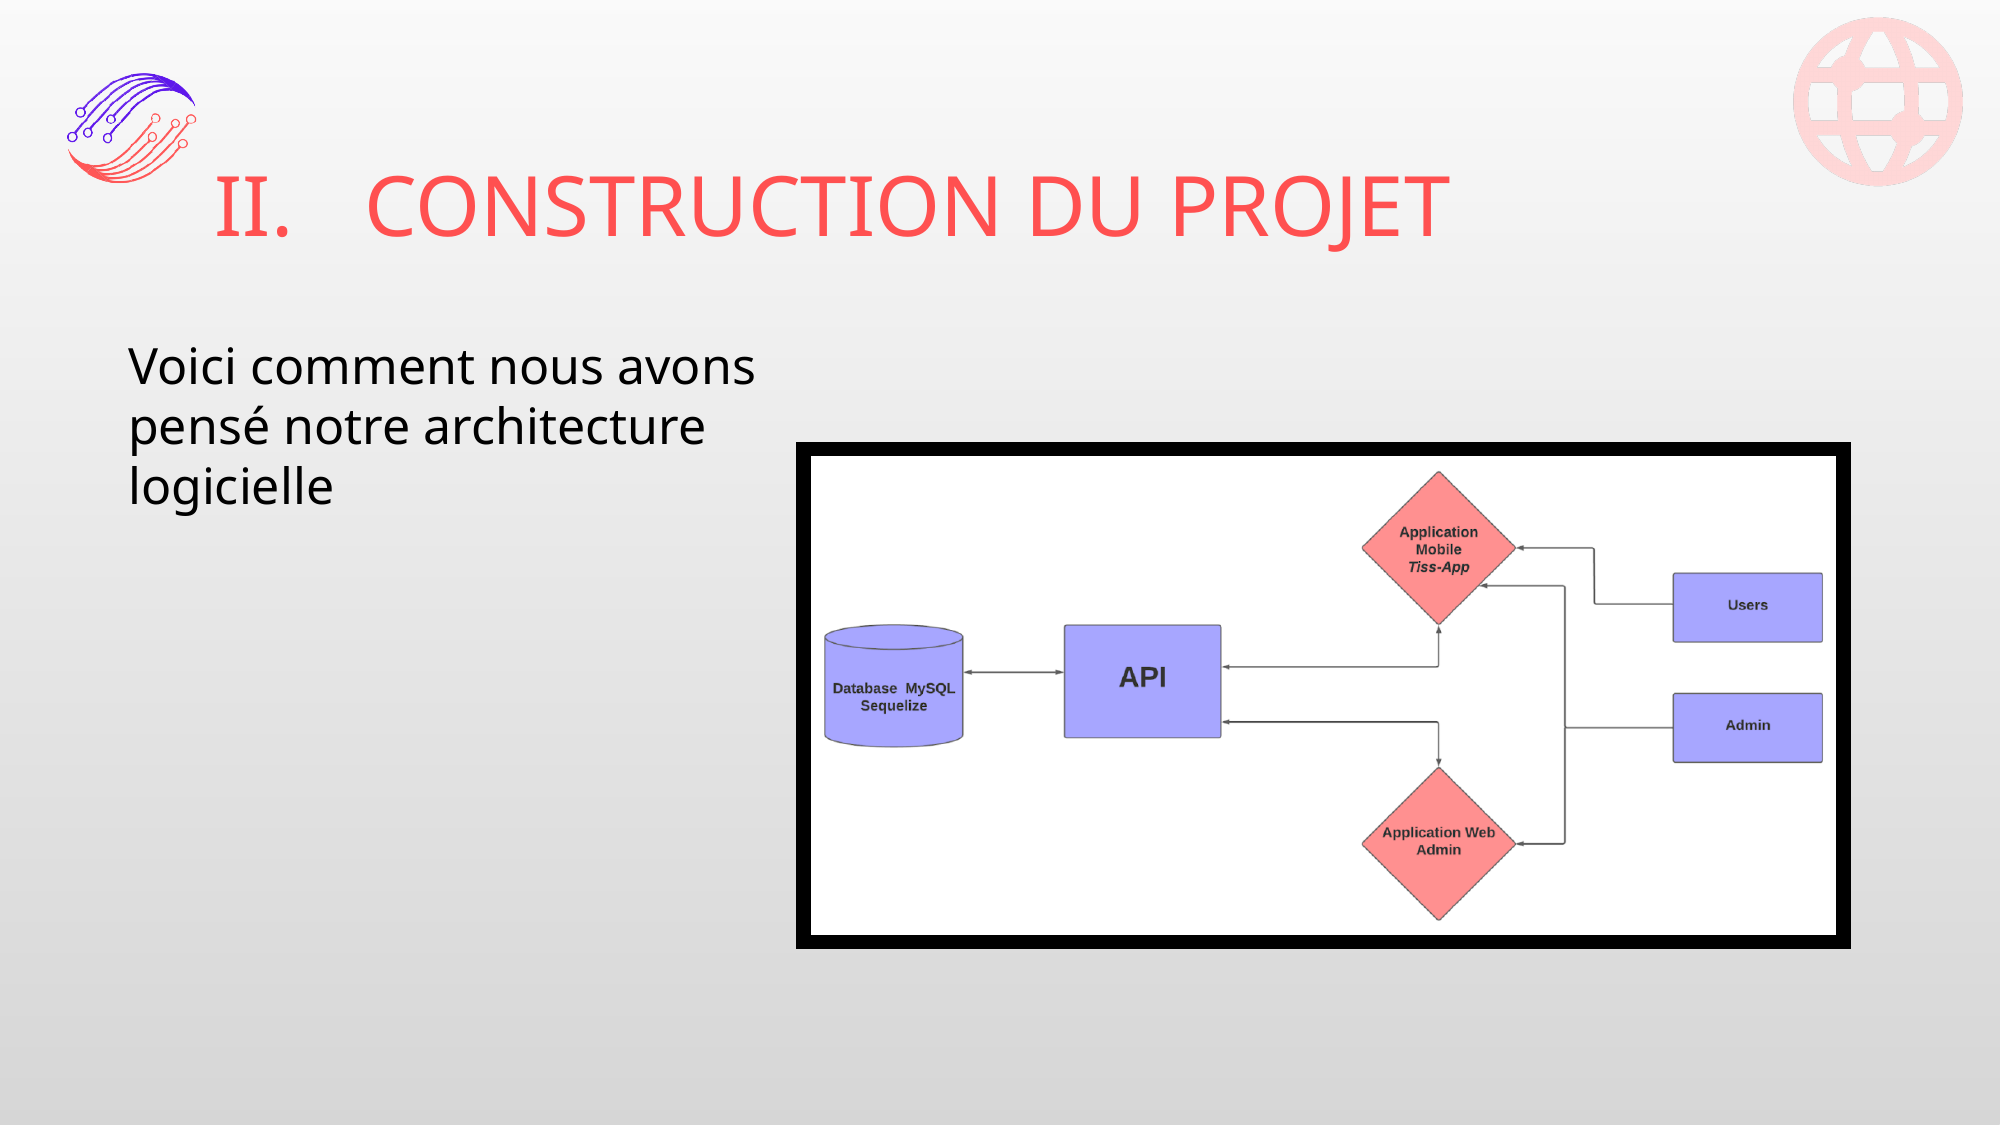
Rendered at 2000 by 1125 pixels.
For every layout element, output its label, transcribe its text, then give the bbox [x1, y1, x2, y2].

title II. Construction du projet [370, 45, 1800, 263]
list Voici comment nous avons pensé notre architecture logicielle [105, 326, 776, 681]
picture [1759, 0, 1997, 220]
picture [810, 456, 1836, 935]
picture [0, 0, 370, 393]
